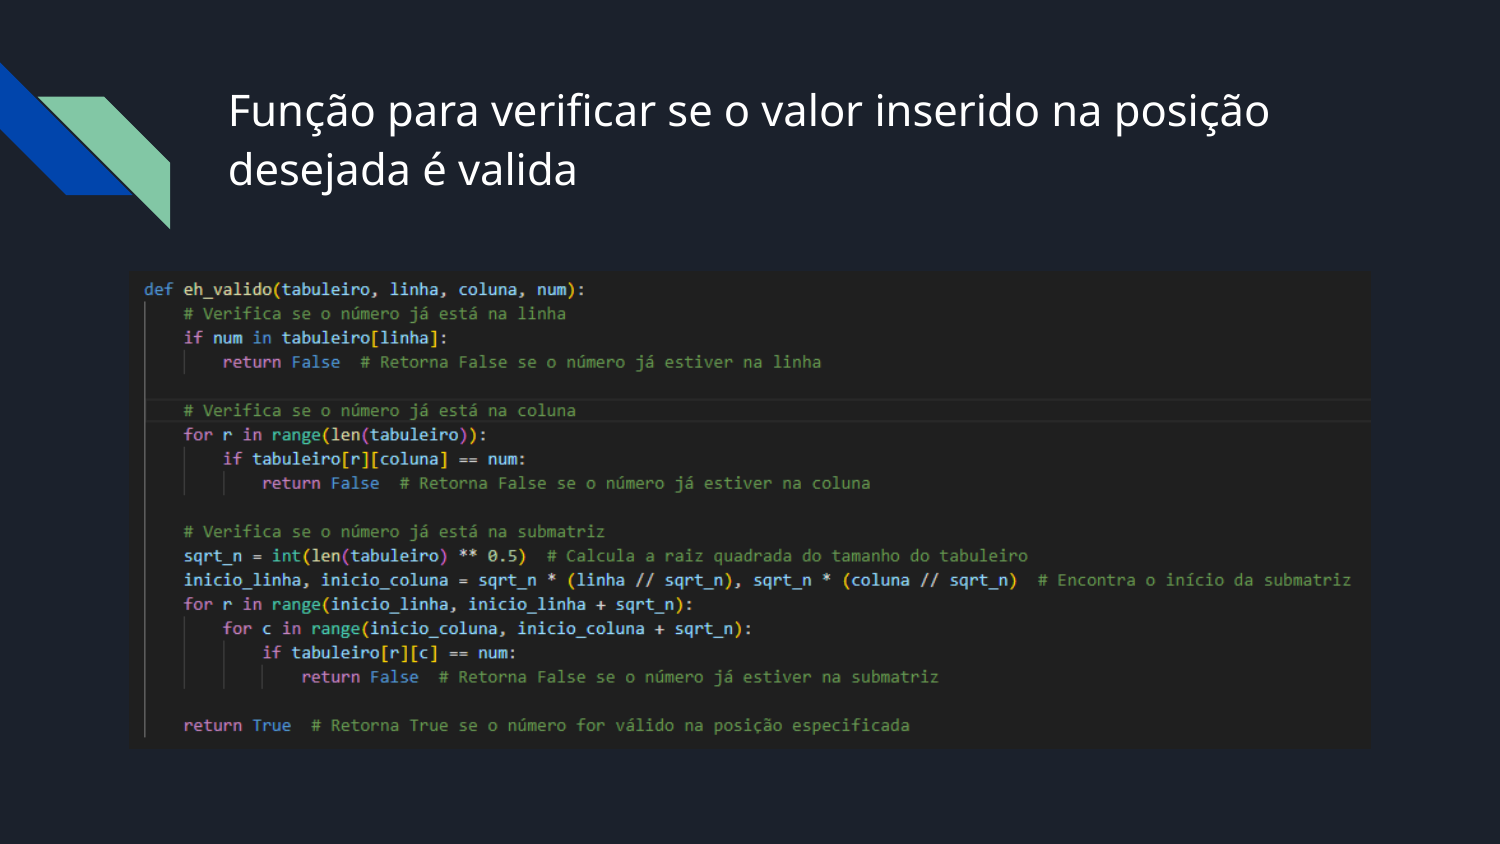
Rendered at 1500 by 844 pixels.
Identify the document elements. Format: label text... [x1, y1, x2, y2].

title Função para verificar se o valor inserido na posição desejada é valida [212, 64, 1368, 215]
picture [129, 270, 1371, 749]
